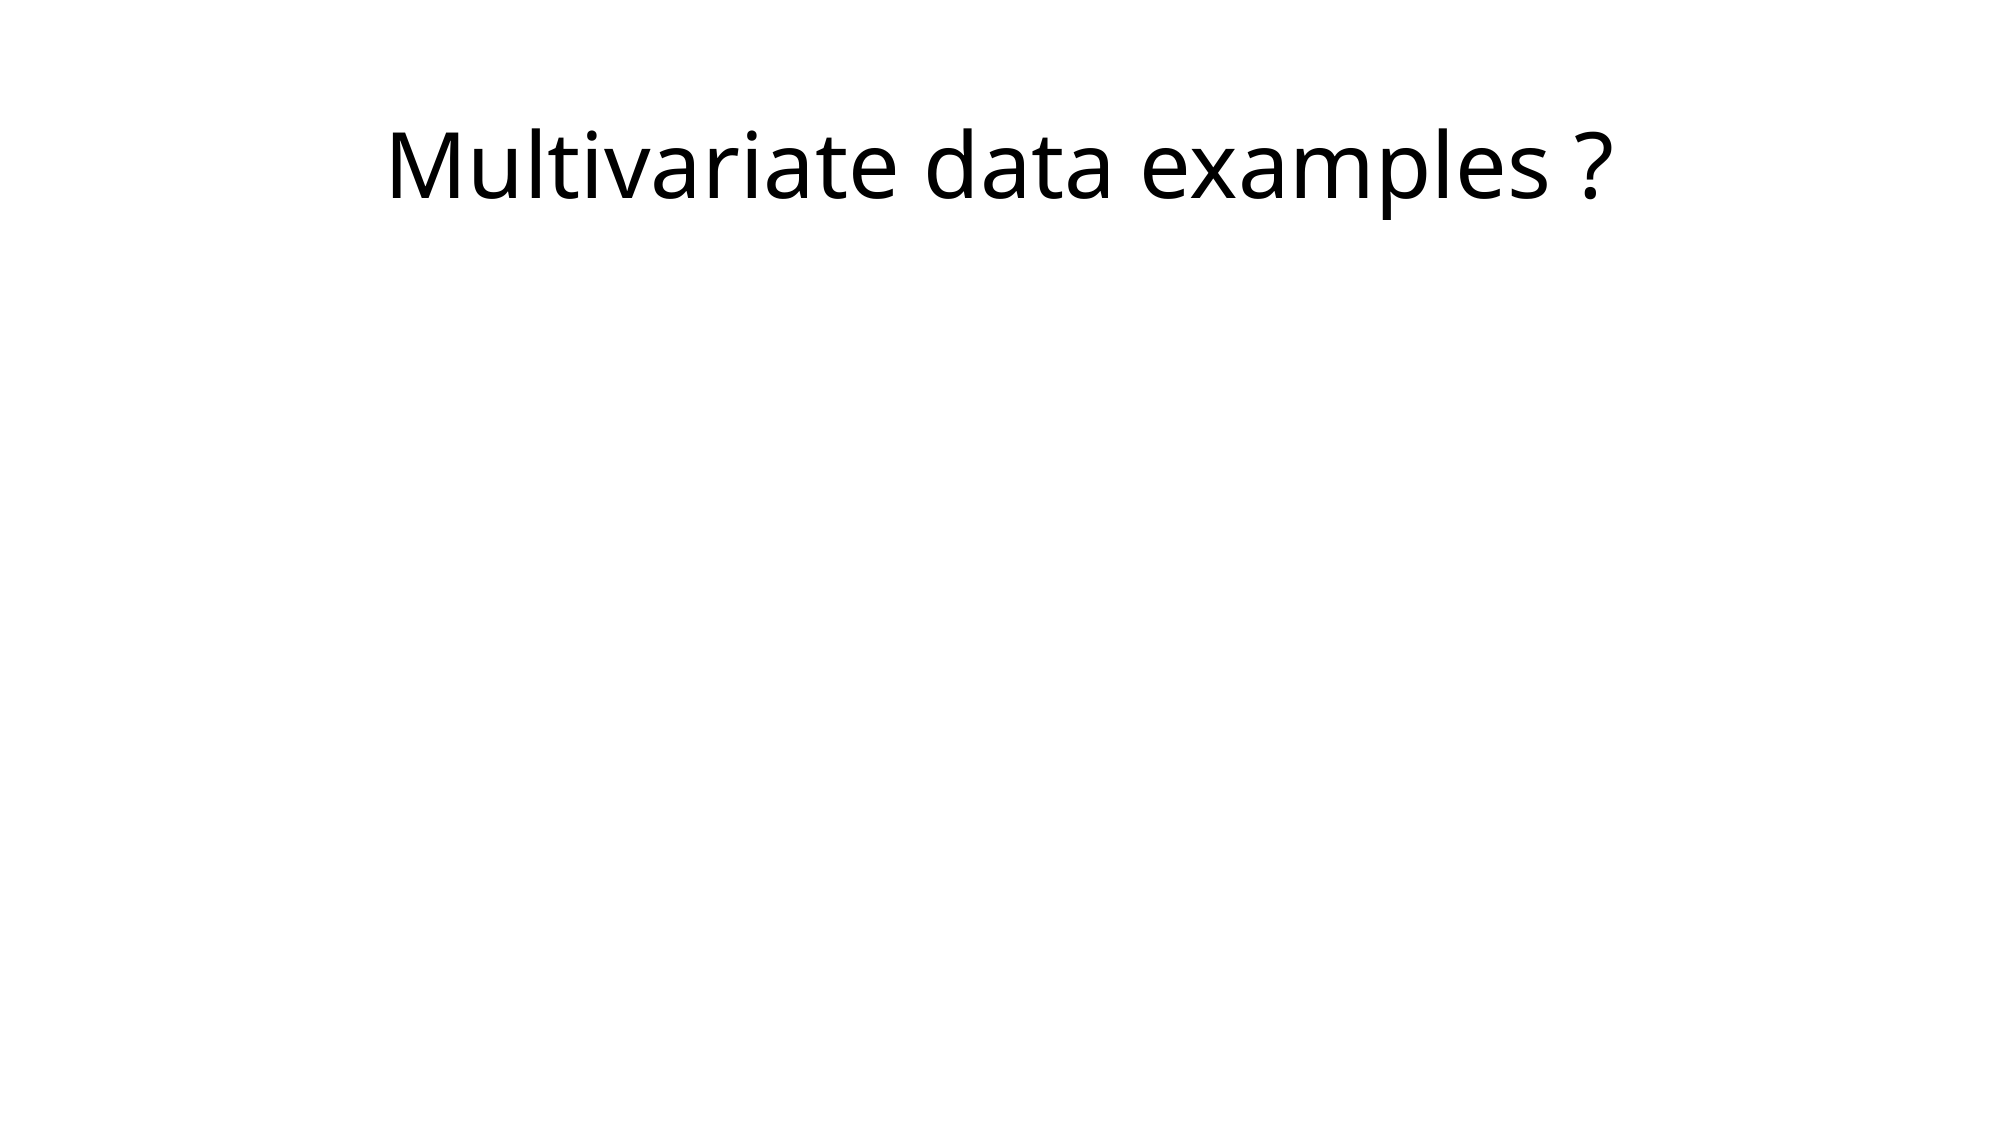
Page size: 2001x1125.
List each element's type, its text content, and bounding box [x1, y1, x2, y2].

title Multivariate data examples ? [137, 59, 1863, 278]
